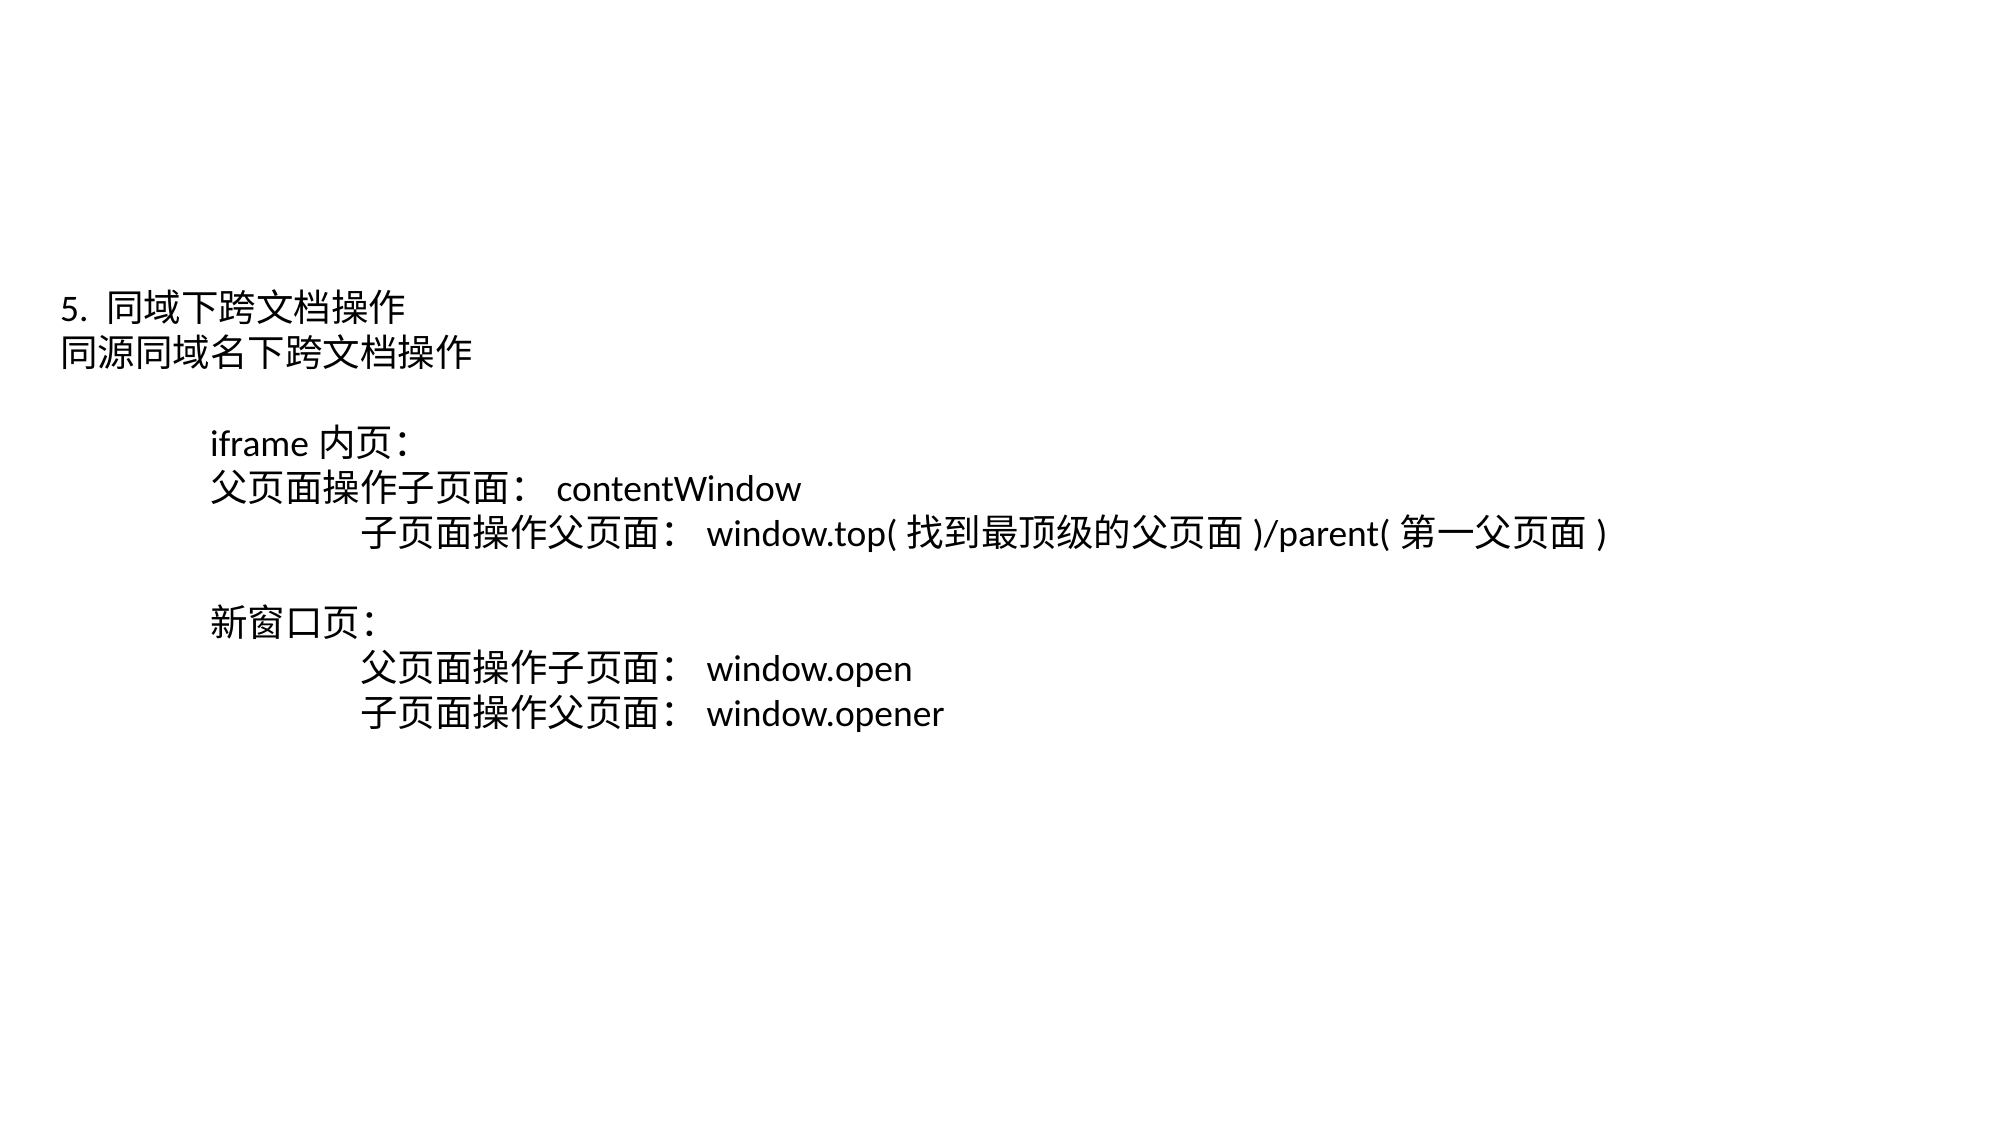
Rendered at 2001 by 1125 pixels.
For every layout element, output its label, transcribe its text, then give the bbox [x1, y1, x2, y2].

text_box 5. 同域下跨文档操作 同源同域名下跨文档操作 iframe内页： 父页面操作子页面：contentWindow 子页面操作父页面：window.top(找到最顶级的父页面)/parent(第一父页面) 新窗口页： 父页面操作子页面：window.open 子页面操作父页面：window.opener [45, 276, 1949, 742]
